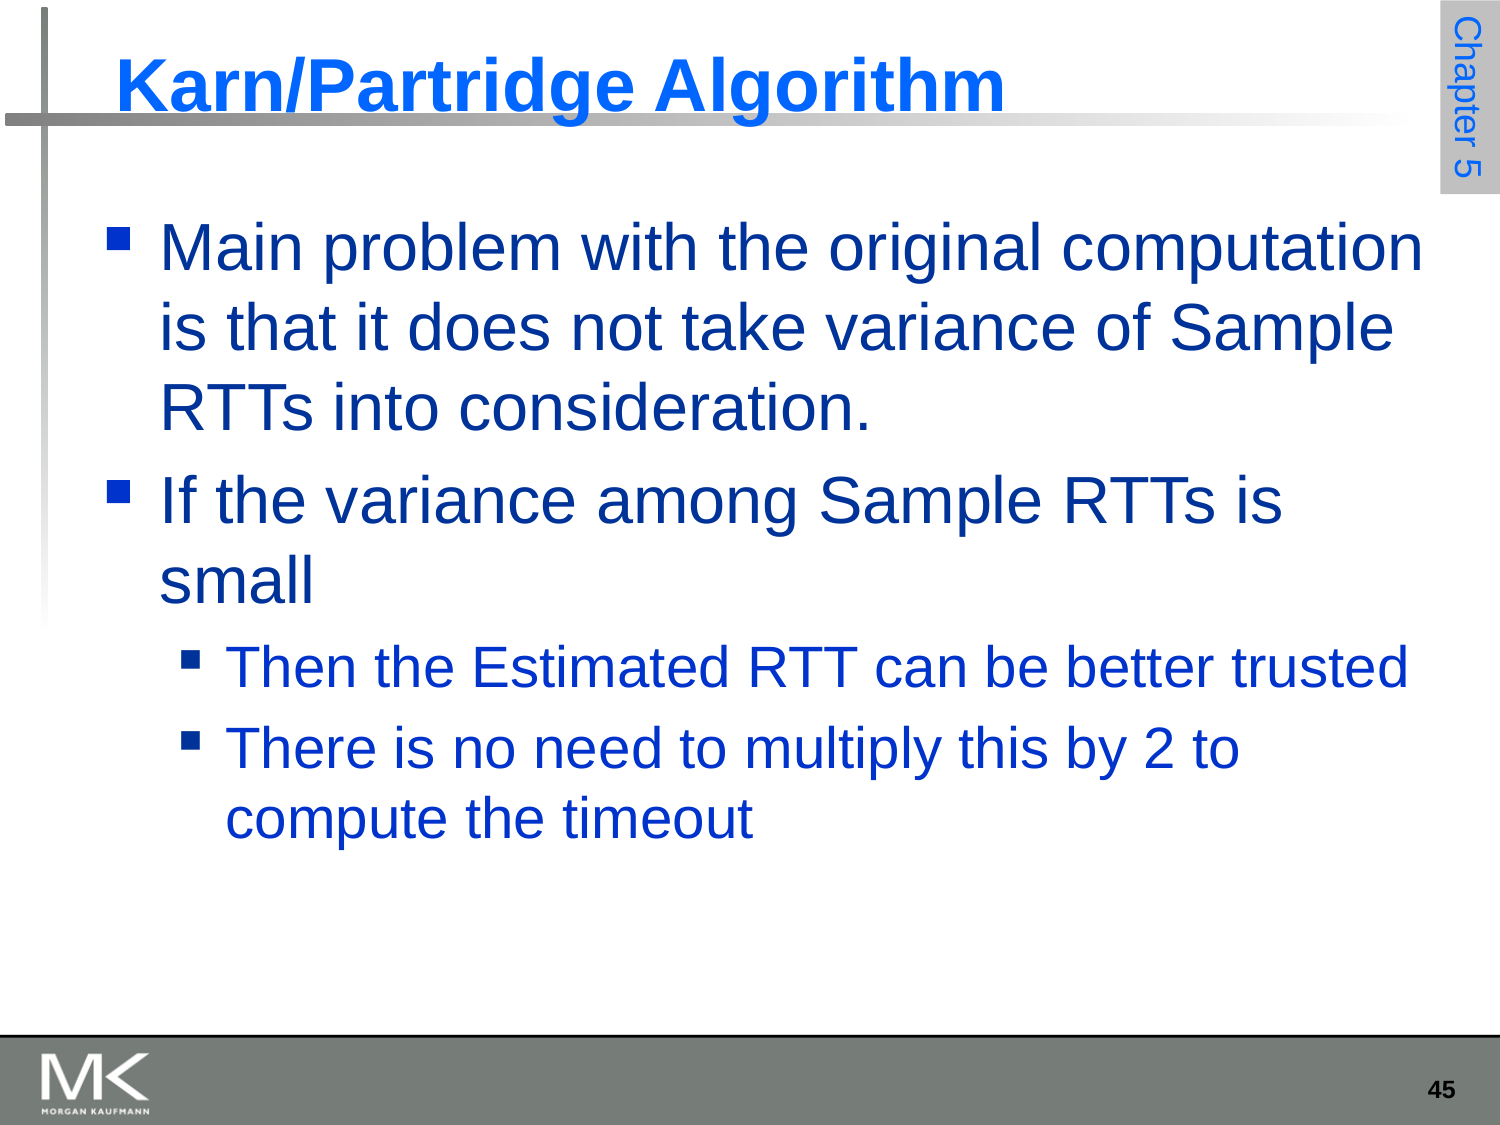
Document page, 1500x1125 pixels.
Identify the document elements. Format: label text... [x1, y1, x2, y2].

title Karn/Partridge Algorithm [100, 28, 1459, 135]
list Main problem with the original computation is that it does not take variance of Sample RTTs into consideration. If the variance among Sample RTTs is small Then the Estimated RTT can be better trusted There is no need to multiply this by 2 to compute the timeout [88, 196, 1446, 421]
picture [29, 1046, 160, 1123]
